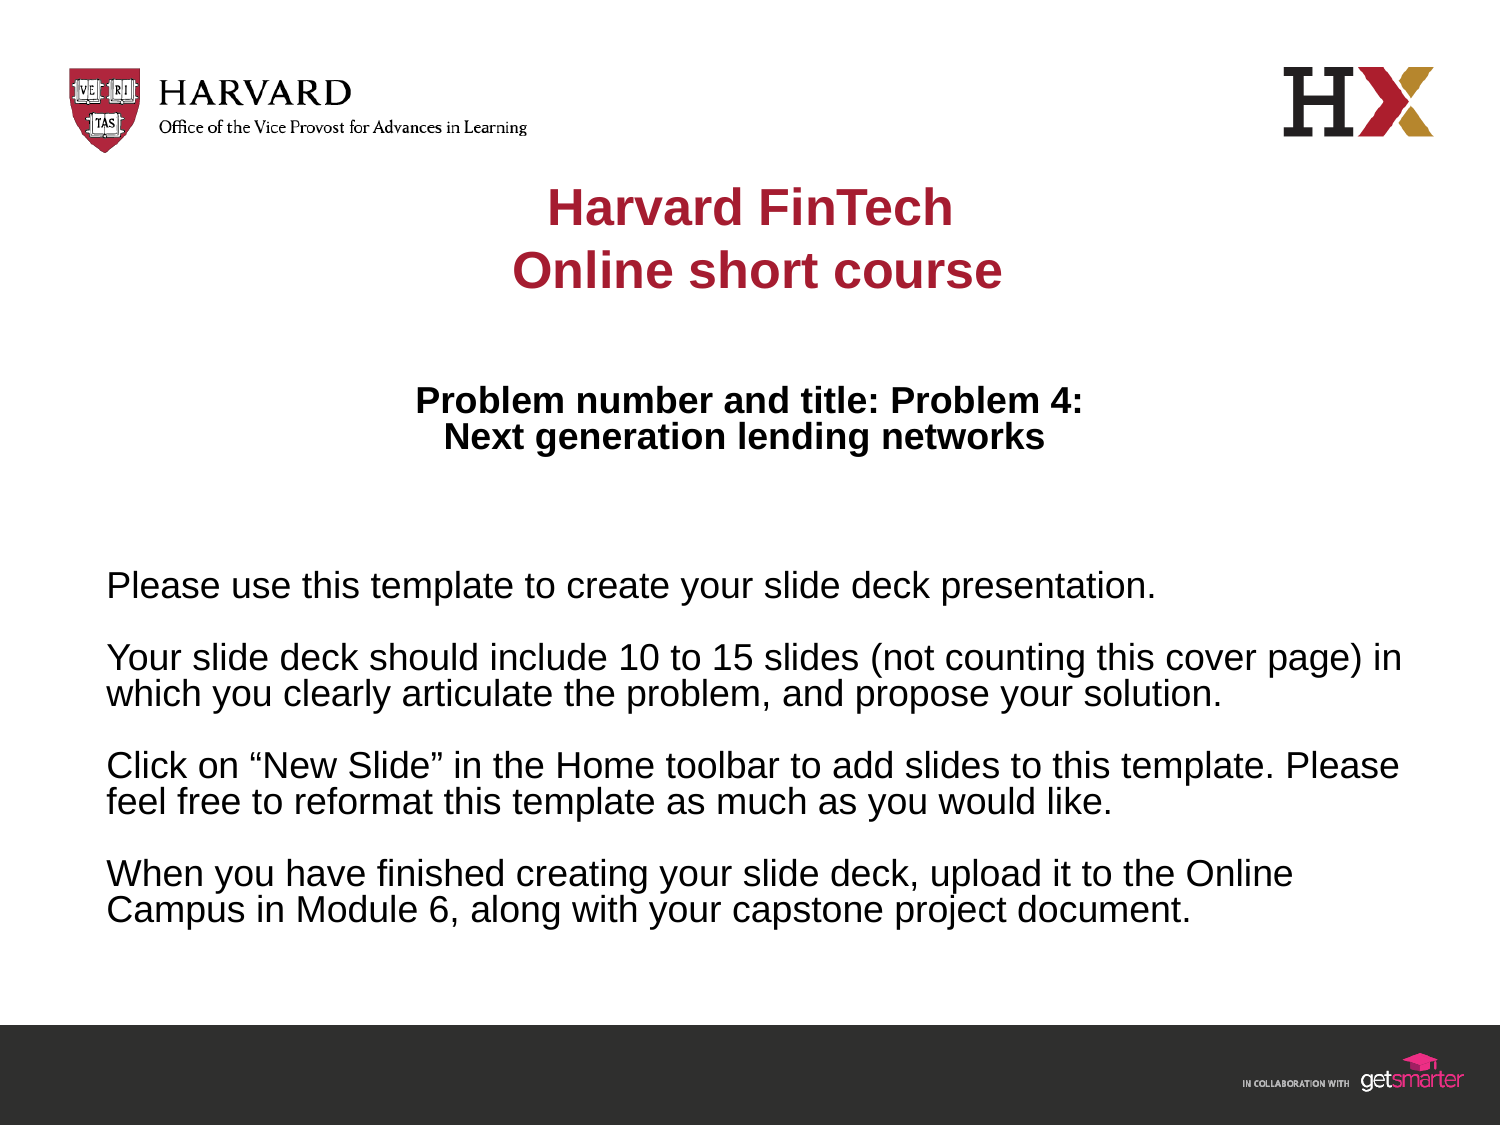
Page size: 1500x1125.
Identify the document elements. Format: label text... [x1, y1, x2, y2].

list Problem number and title: Problem 4: Next generation lending networks [395, 332, 1105, 562]
text_box Please use this template to create your slide deck presentation. Your slide deck should include 10 to 15 slides (not counting this cover page) in which you clearly articulate the problem, and propose your solution. Click on “New Slide” in the Home toolbar to add slides to this template. Please feel free to reformat this template as much as you would like. When you have finished creating your slide deck, upload it to the Online Campus in Module 6, along with your capstone project document. [91, 562, 1453, 973]
picture [0, 0, 1500, 1125]
title Harvard FinTech Online short course [91, 190, 1425, 283]
